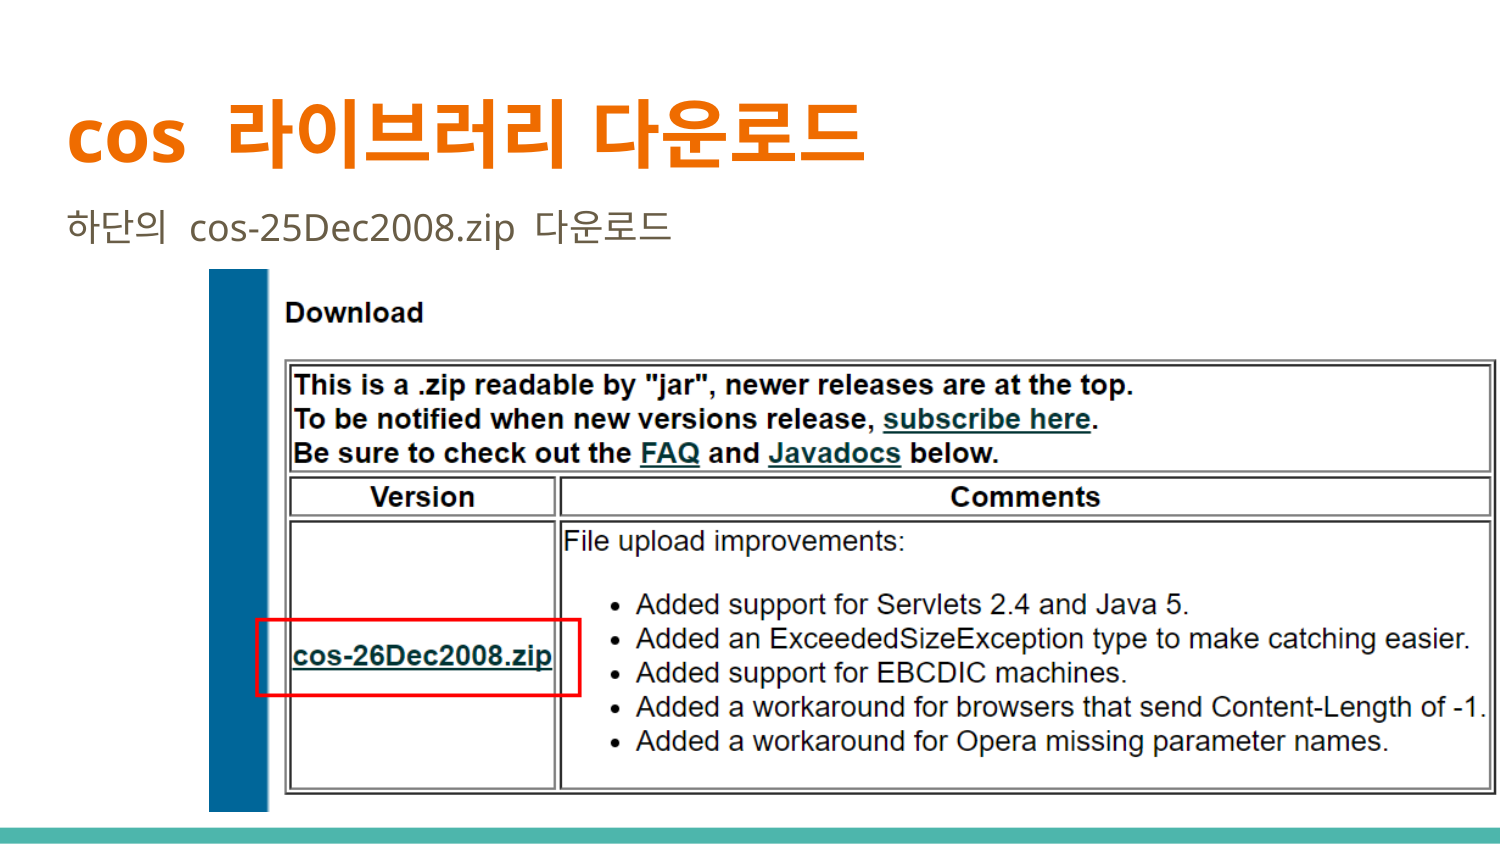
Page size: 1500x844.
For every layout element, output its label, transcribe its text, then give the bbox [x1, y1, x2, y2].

picture [256, 269, 1500, 812]
title cos 라이브러리 다운로드 [51, 72, 1449, 182]
list 하단의 cos-25Dec2008.zip 다운로드 [51, 182, 1449, 250]
